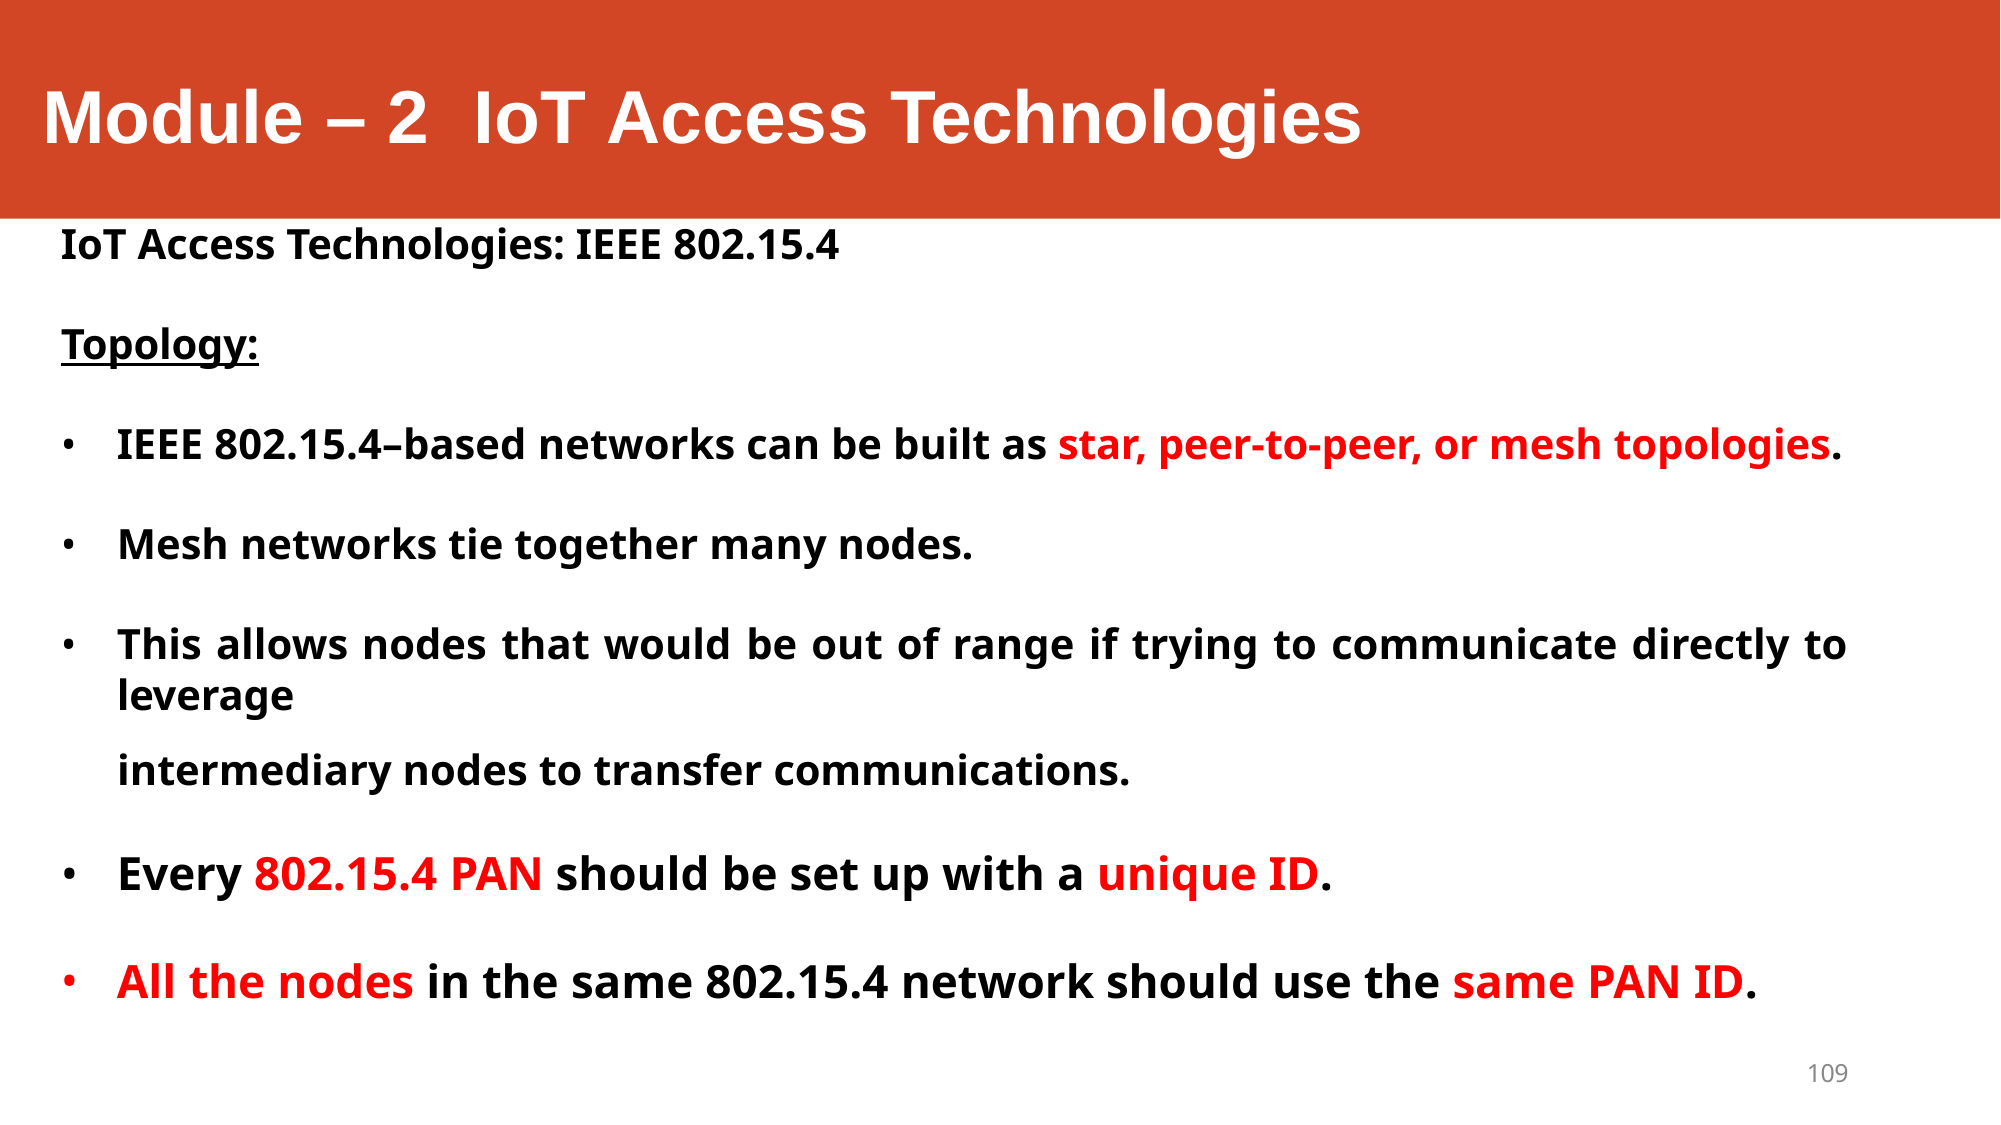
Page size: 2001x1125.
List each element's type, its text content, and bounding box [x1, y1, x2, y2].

title Module – 2 IoT Access Technologies [40, 66, 1366, 257]
text_box IoT Access Technologies: IEEE 802.15.4 Topology: IEEE 802.15.4–based networks can be built as star, peer-to-peer, or mesh topologies. Mesh networks tie together many nodes. This allows nodes that would be out of range if trying to communicate directly to leverage intermediary nodes to transfer communications. Every 802.15.4 PAN should be set up with a unique ID. All the nodes in the same 802.15.4 network should use the same PAN ID. [58, 215, 1949, 1008]
slide_number 109 [1784, 1008, 1931, 1125]
